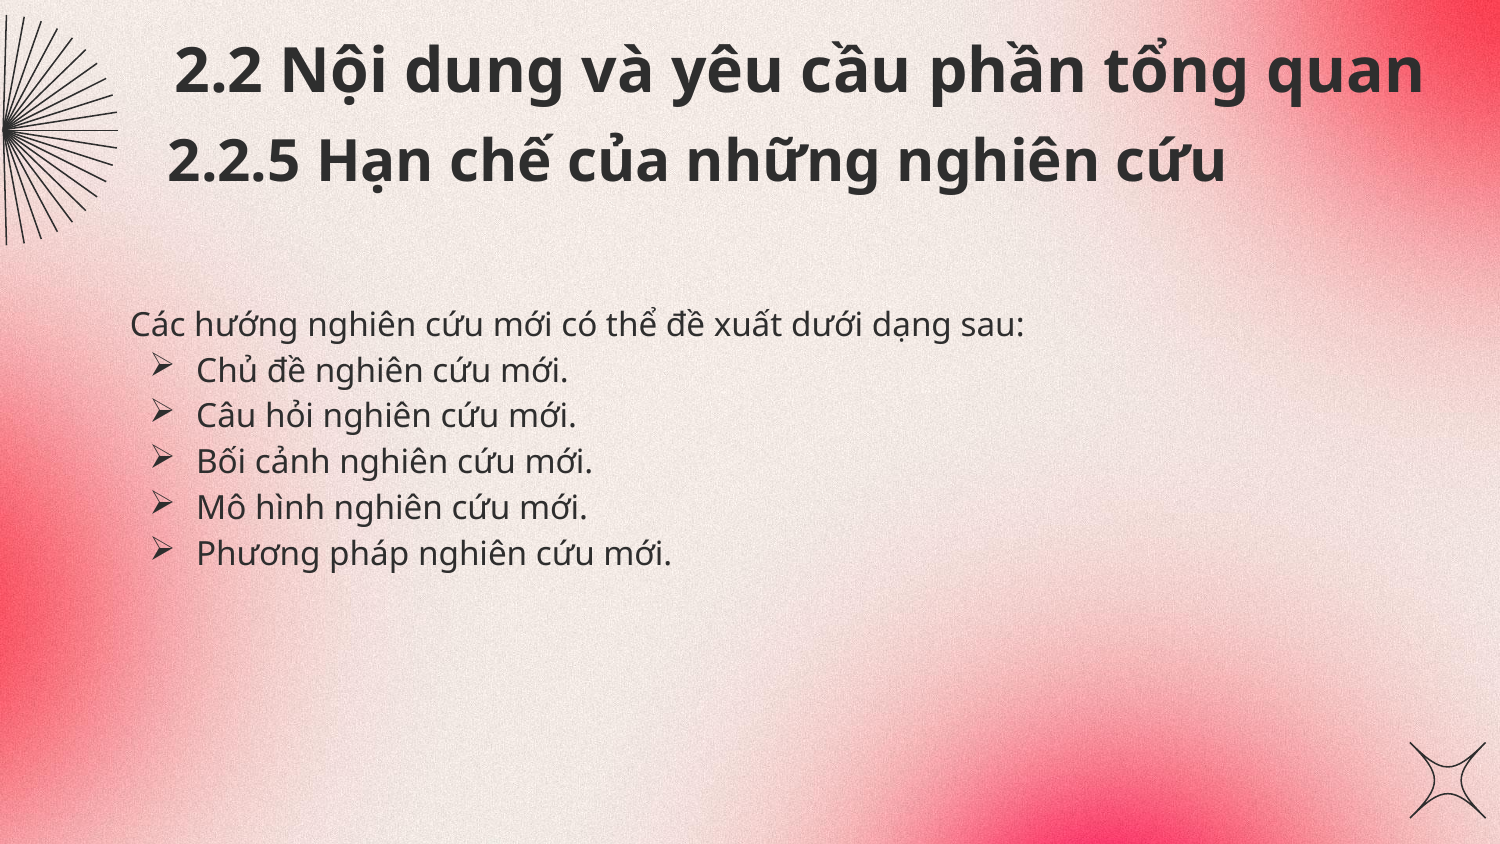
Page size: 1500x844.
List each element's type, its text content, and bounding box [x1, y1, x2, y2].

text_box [2, 14, 119, 246]
text_box 2.2.5 Hạn chế của những nghiên cứu [152, 108, 1371, 203]
picture [0, 0, 1500, 844]
text_box [1409, 742, 1486, 819]
title 2.2 Nội dung và yêu cầu phần tổng quan [159, 14, 1483, 109]
list Các hướng nghiên cứu mới có thể đề xuất dưới dạng sau: Chủ đề nghiên cứu mới. Câu hỏi nghiên cứu mới. Bối cảnh nghiên cứu mới. Mô hình nghiên cứu mới. Phương pháp nghiên cứu mới. [115, 281, 1369, 781]
